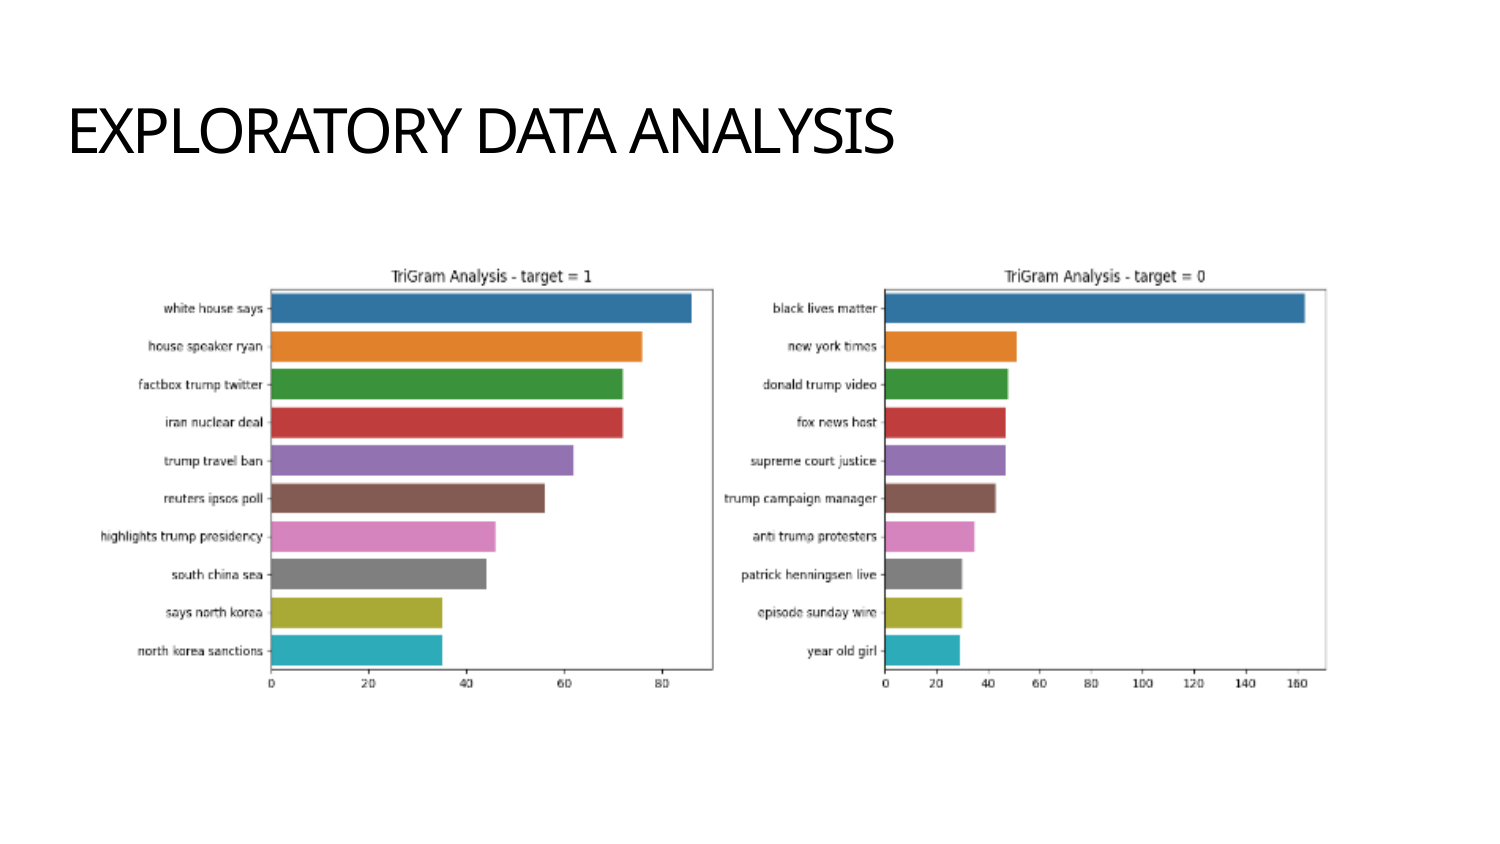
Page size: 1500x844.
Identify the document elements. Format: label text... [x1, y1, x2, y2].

title EXPLORATORY DATA ANALYSIS [51, 61, 1449, 182]
picture [89, 247, 1339, 711]
